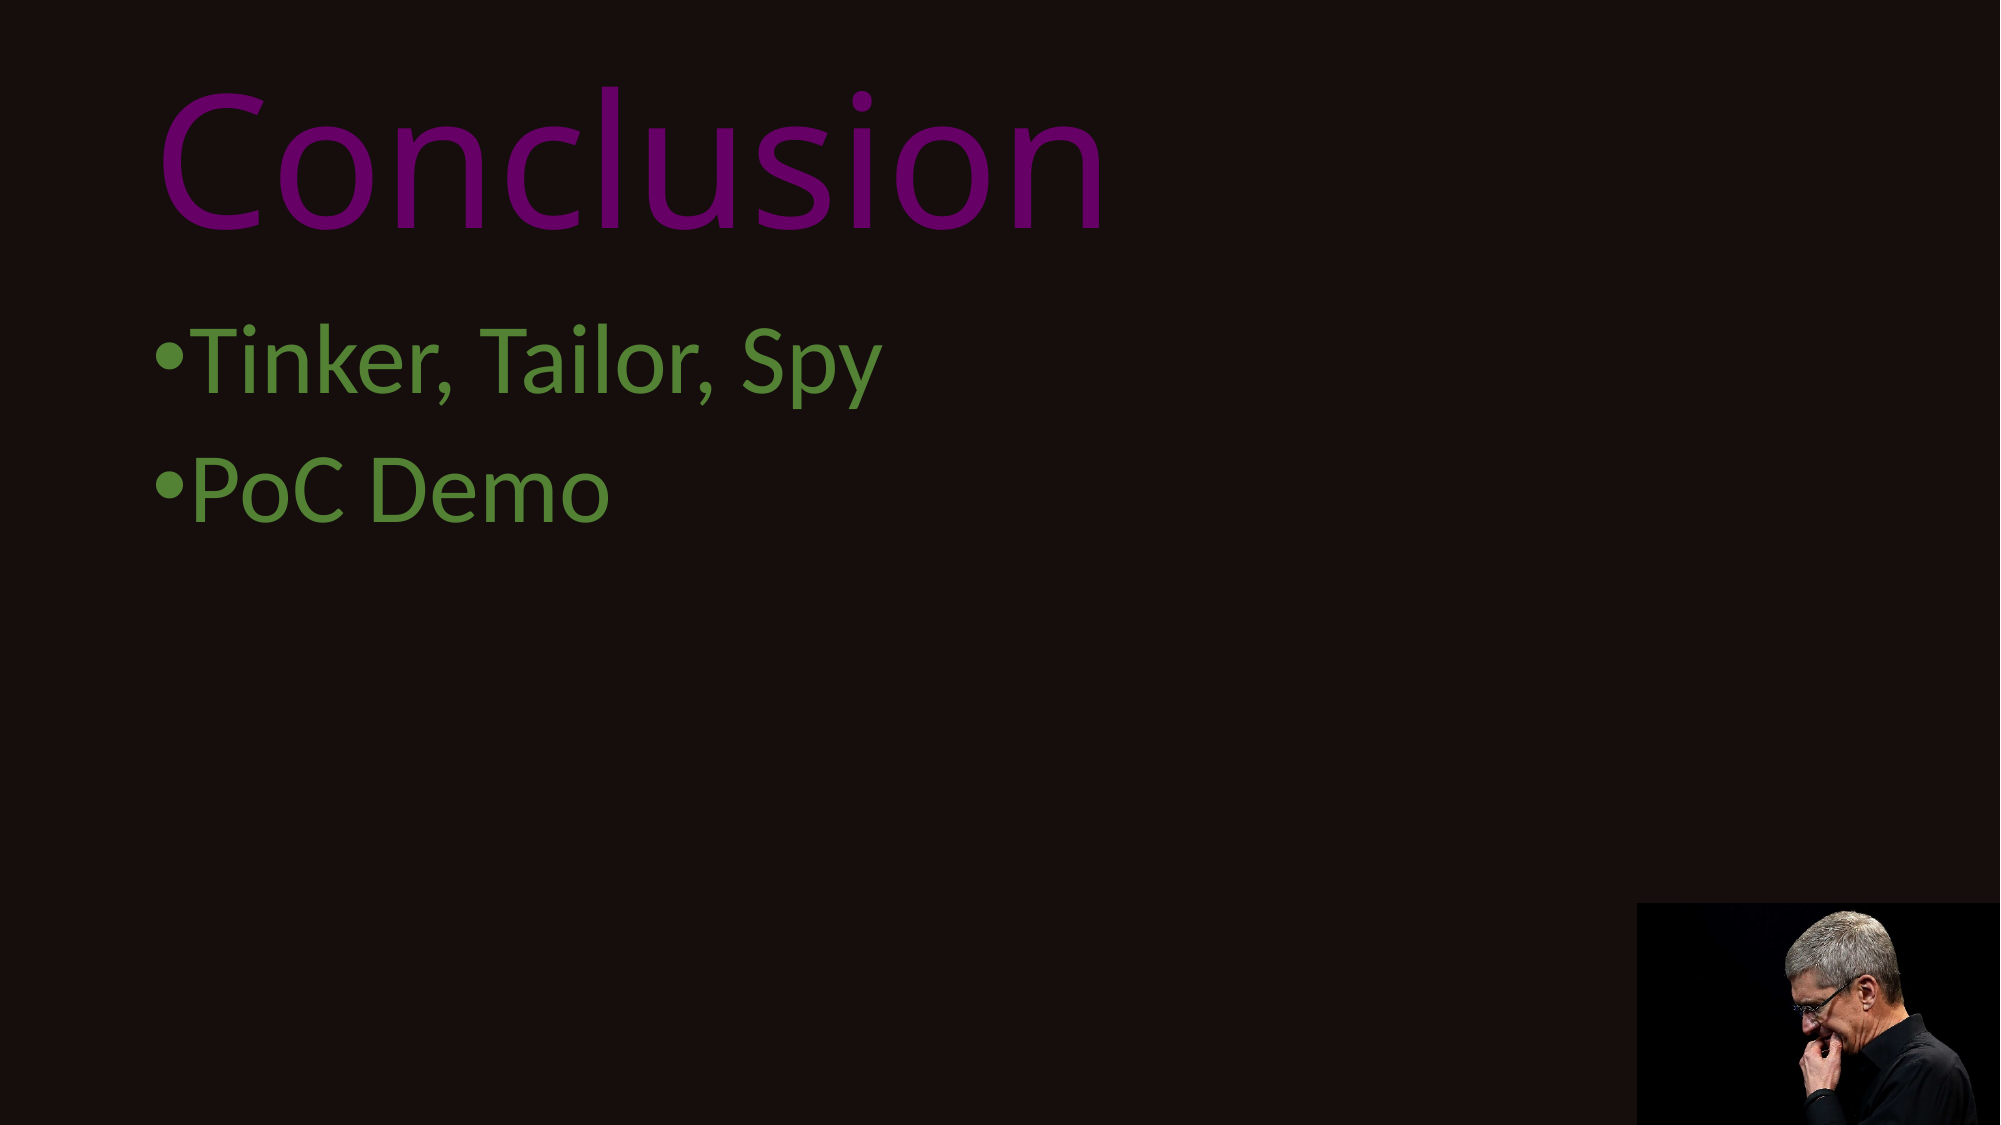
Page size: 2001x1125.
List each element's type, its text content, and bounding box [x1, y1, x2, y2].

picture [1637, 902, 2000, 1125]
list Tinker, Tailor, Spy PoC Demo [137, 299, 1863, 1014]
title Conclusion [137, 59, 1863, 278]
